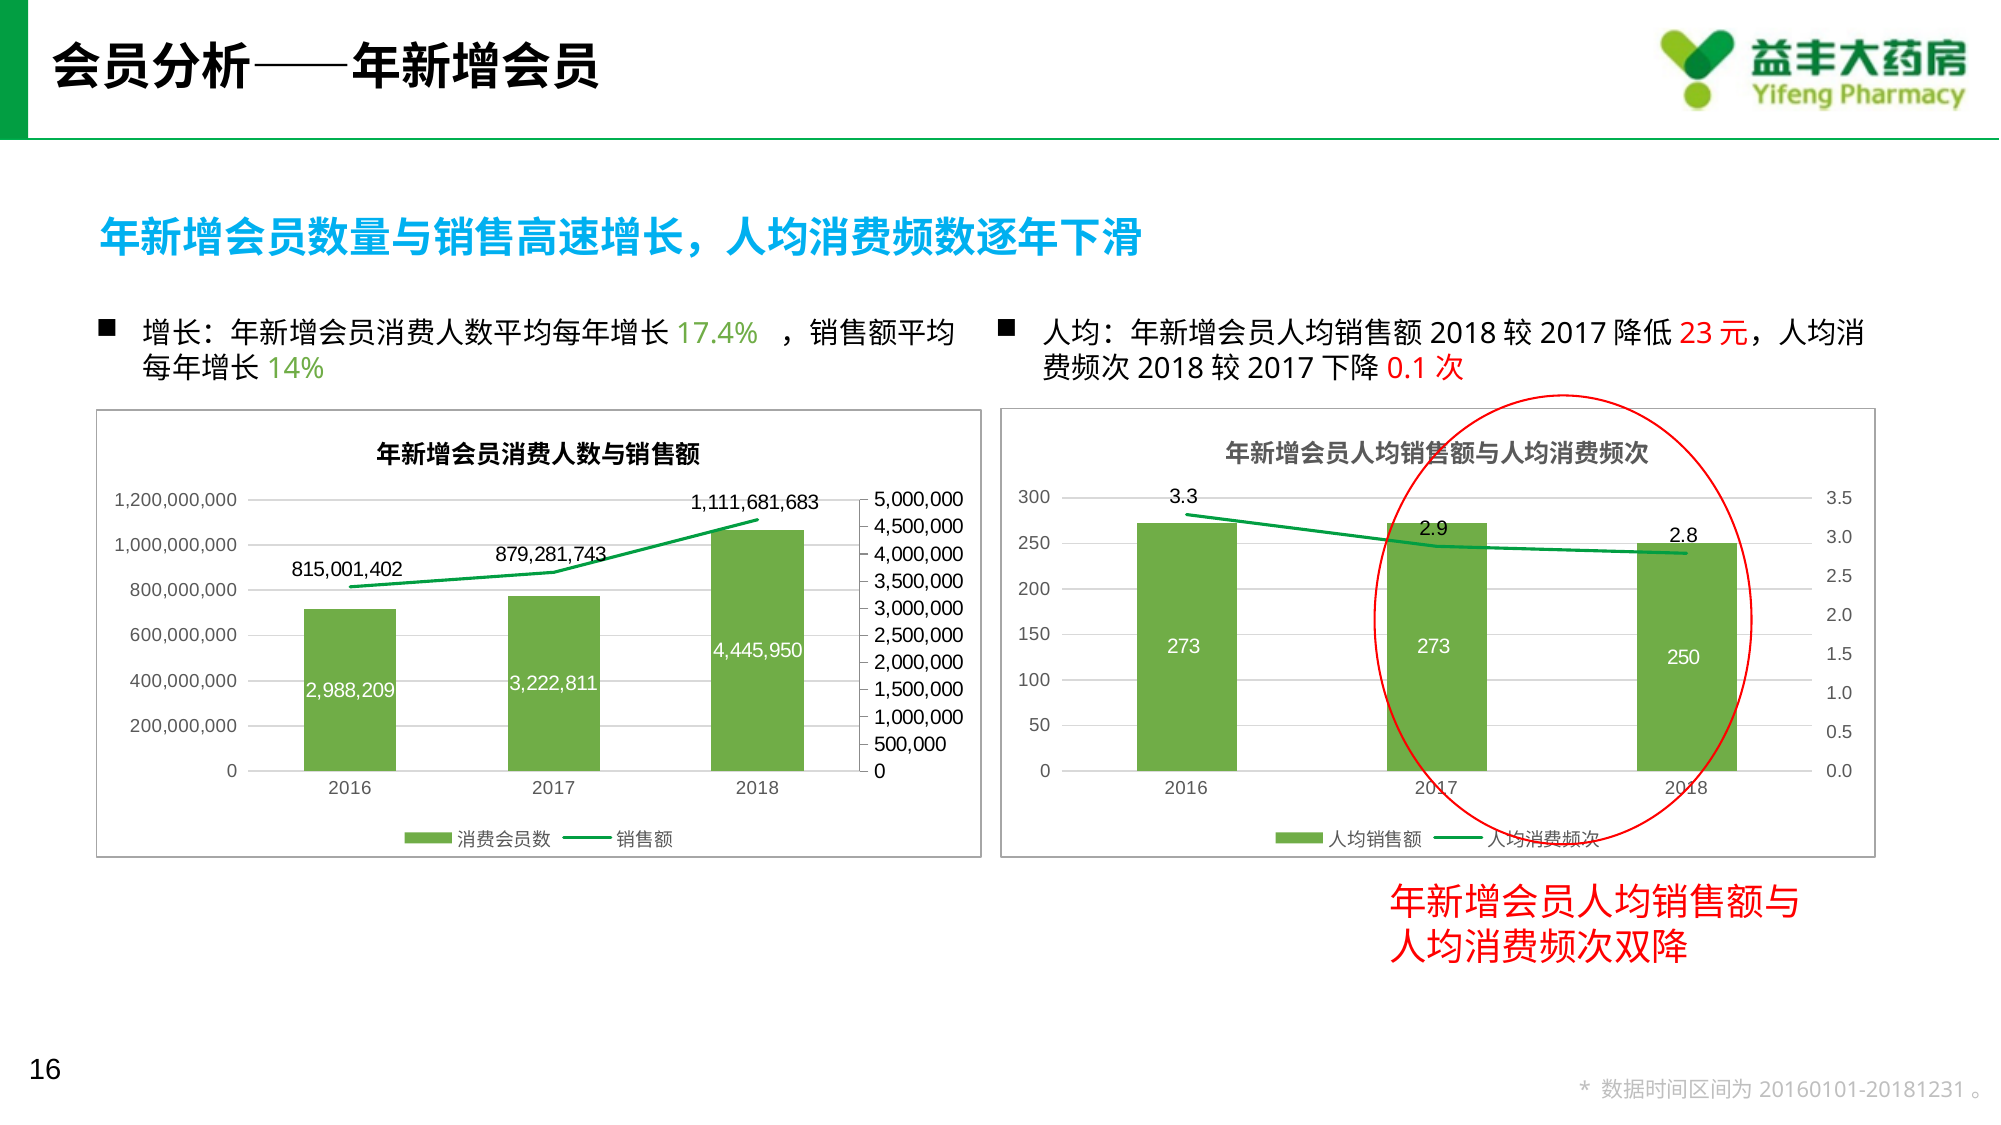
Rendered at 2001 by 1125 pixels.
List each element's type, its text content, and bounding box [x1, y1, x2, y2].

text_box 增长：年新增会员消费人数平均每年增长17.4% ，销售额平均每年增长14% [95, 314, 977, 385]
text_box 16 [14, 1042, 150, 1103]
picture [1640, 11, 1991, 127]
text_box * 数据时间区间为20160101-20181231。 [1578, 1078, 1993, 1103]
text_box 年新增会员数量与销售高速增长，人均消费频数逐年下滑 [99, 223, 1909, 262]
text_box 人均：年新增会员人均销售额2018较2017降低23元，人均消费频次2018较2017下降0.1次 [995, 314, 1872, 385]
chart [999, 407, 1876, 858]
chart [95, 409, 982, 858]
text_box 会员分析——年新增会员 [51, 41, 996, 97]
text_box 年新增会员人均销售额与人均消费频次双降 [1374, 870, 1830, 976]
text_box [1500, 394, 1626, 407]
text_box [1595, 973, 1996, 1125]
text_box [0, 0, 29, 140]
